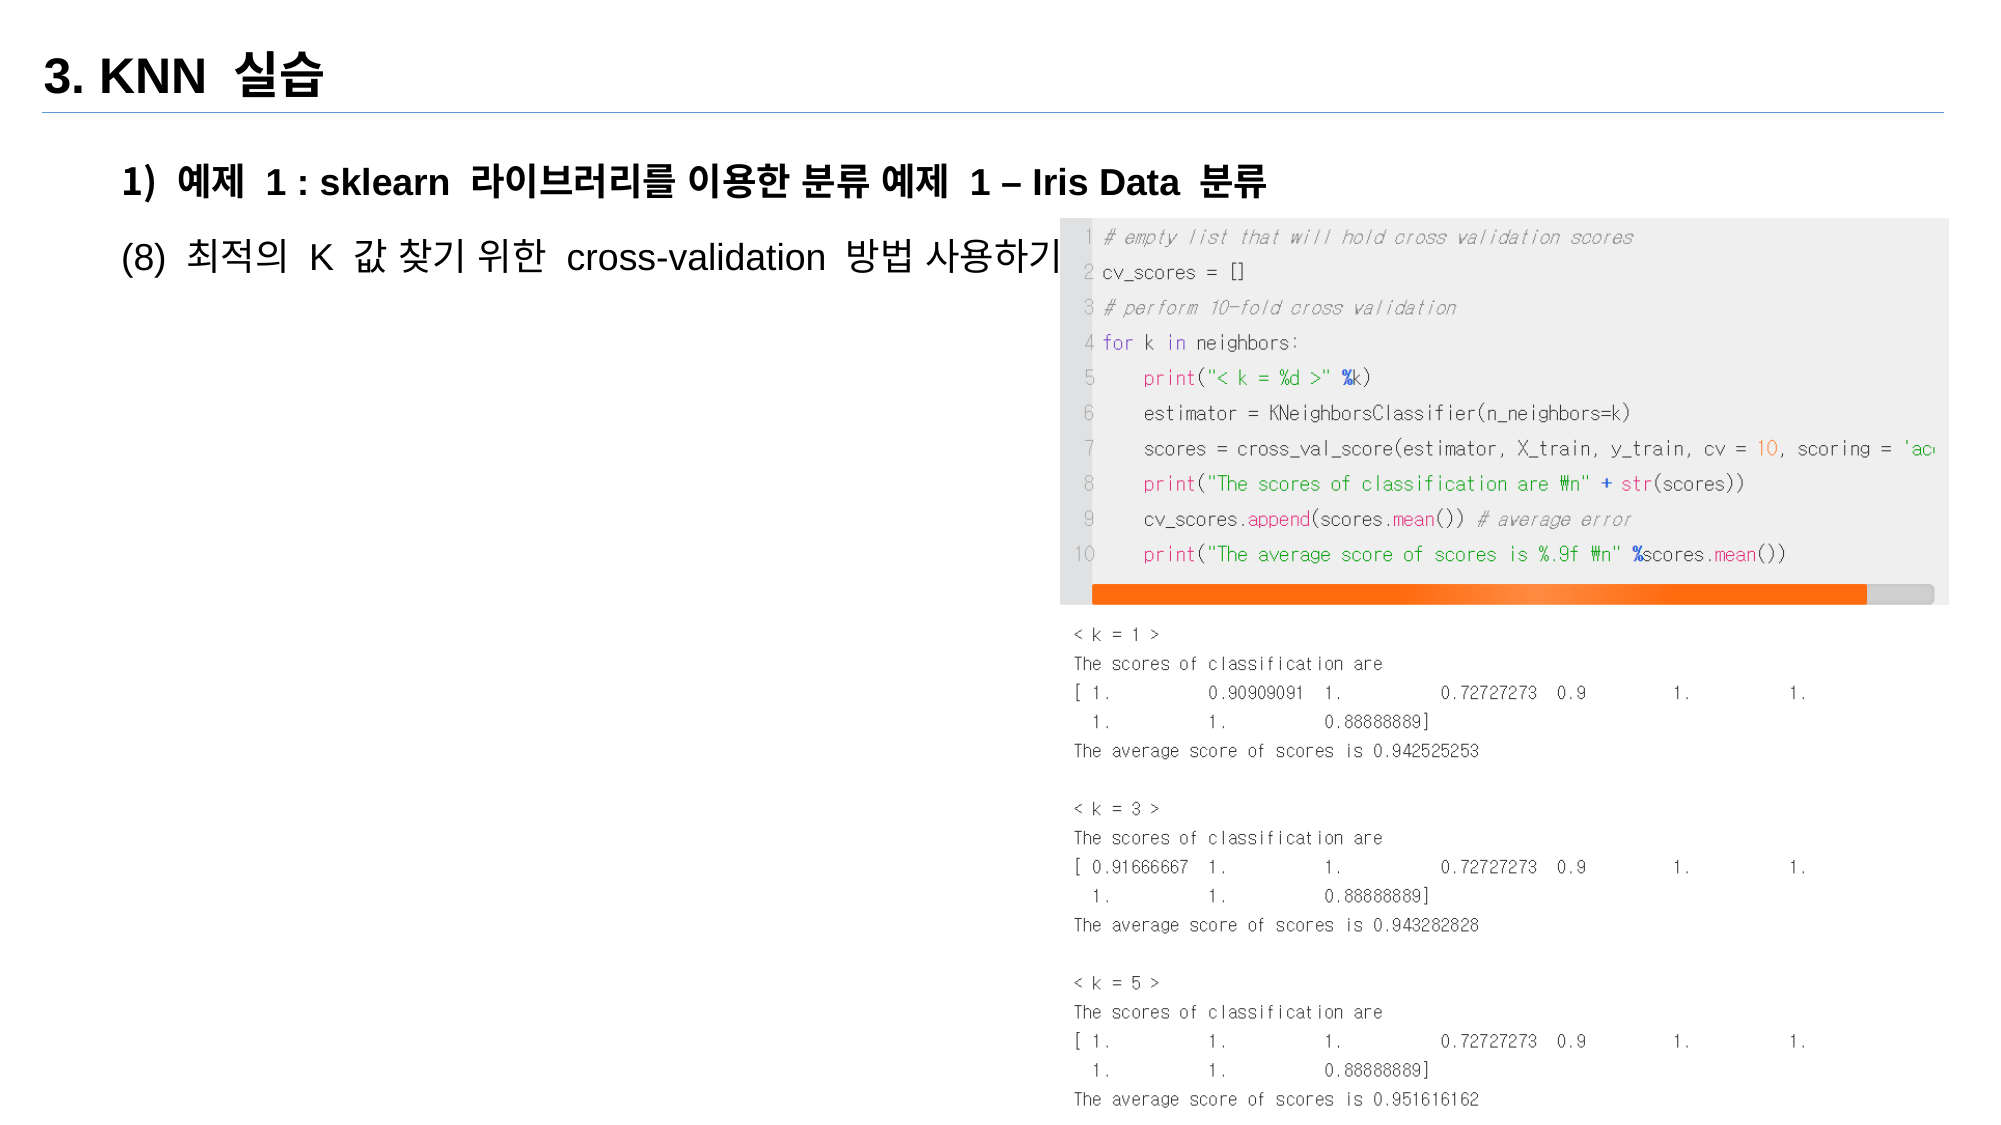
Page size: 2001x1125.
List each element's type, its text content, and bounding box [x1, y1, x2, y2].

text_box 예제 1 : sklearn 라이브러리를 이용한 분류 예제 1 – Iris Data 분류 (8) 최적의 K 값 찾기 위한 cross-validation 방법 사용하기 [106, 150, 1284, 286]
text_box 3. KNN 실습 [28, 36, 2000, 112]
picture [1060, 218, 1949, 1115]
